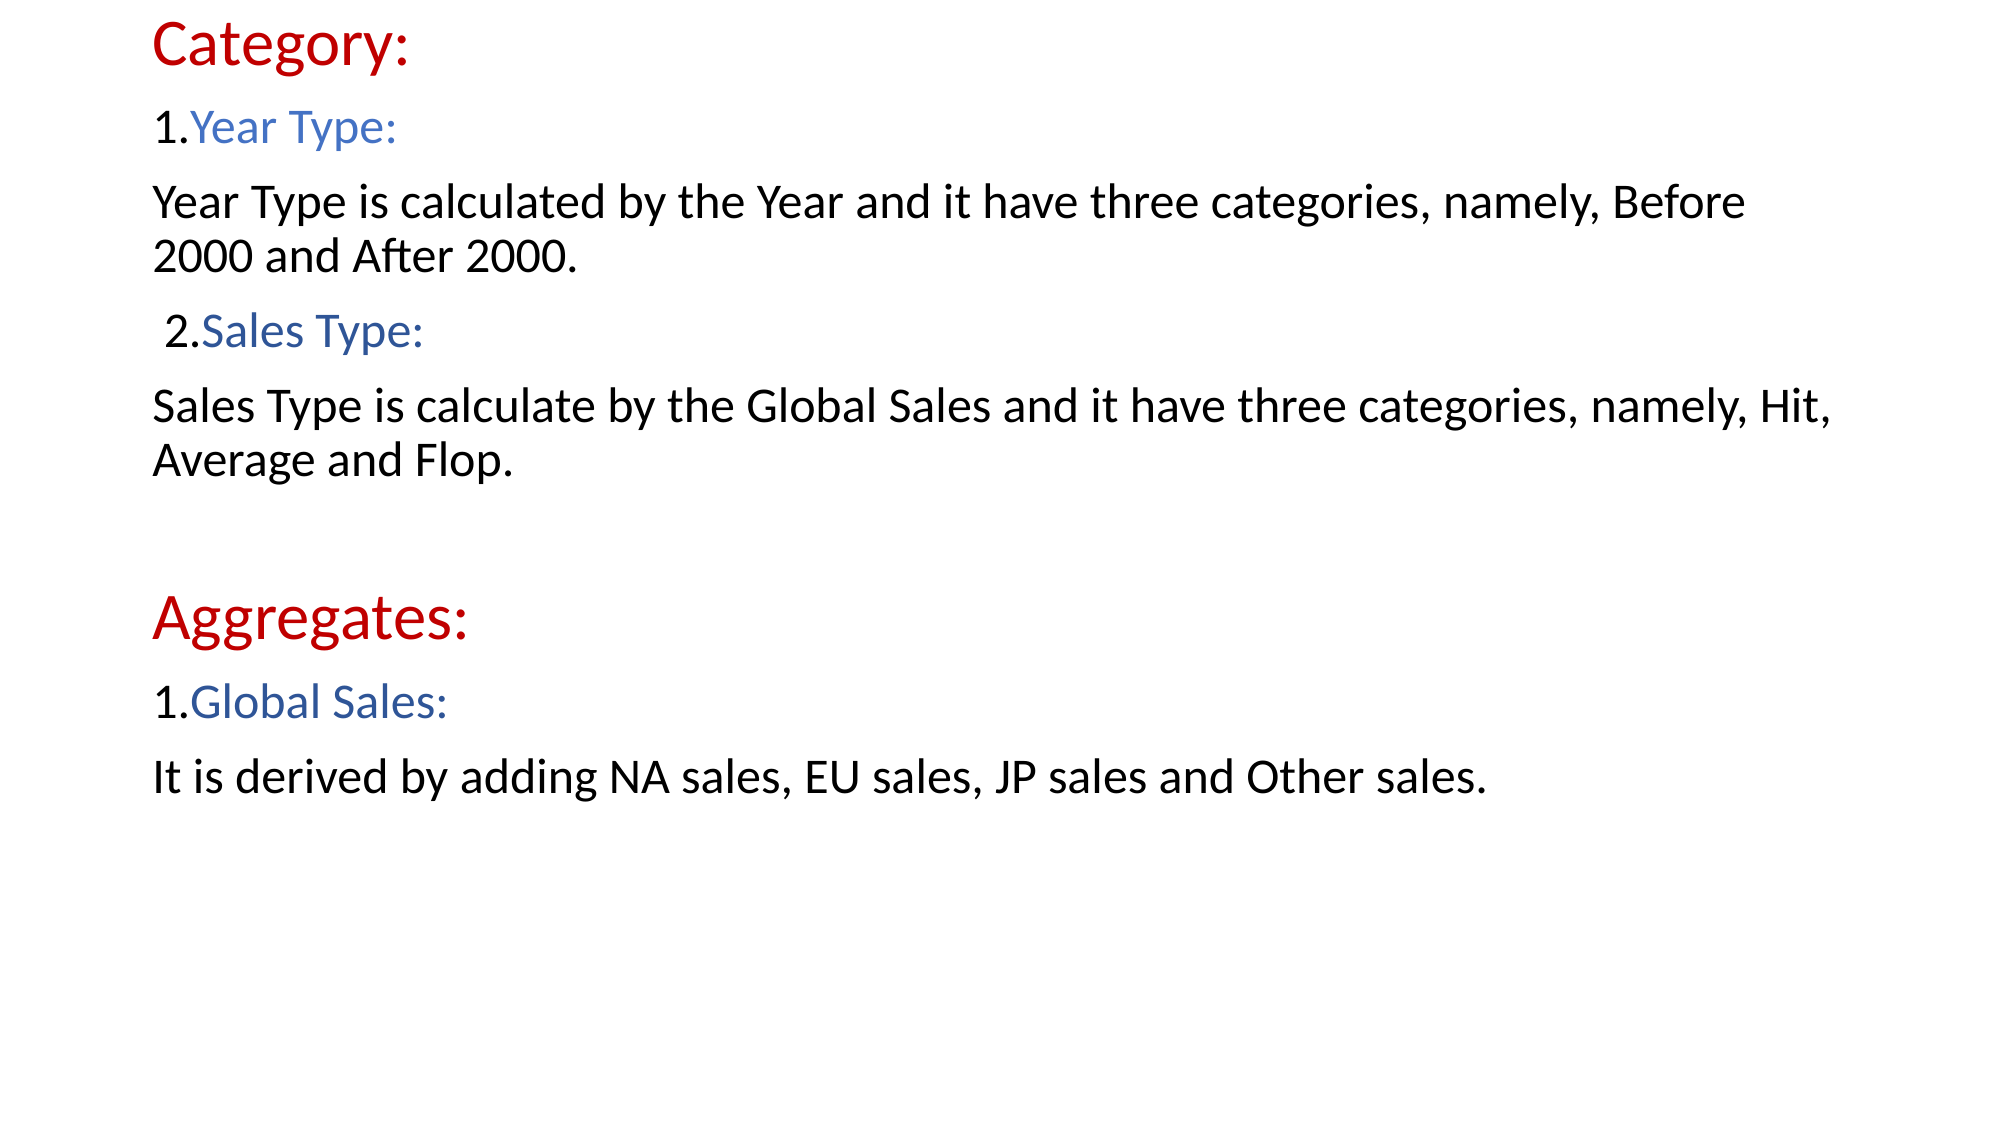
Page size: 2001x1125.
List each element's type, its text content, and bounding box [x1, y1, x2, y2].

list Category: 1.Year Type: Year Type is calculated by the Year and it have three categories, namely, Before 2000 and After 2000. 2.Sales Type: Sales Type is calculate by the Global Sales and it have three categories, namely, Hit, Average and Flop. Aggregates: 1.Global Sales: It is derived by adding NA sales, EU sales, JP sales and Other sales. [137, 0, 1863, 1125]
